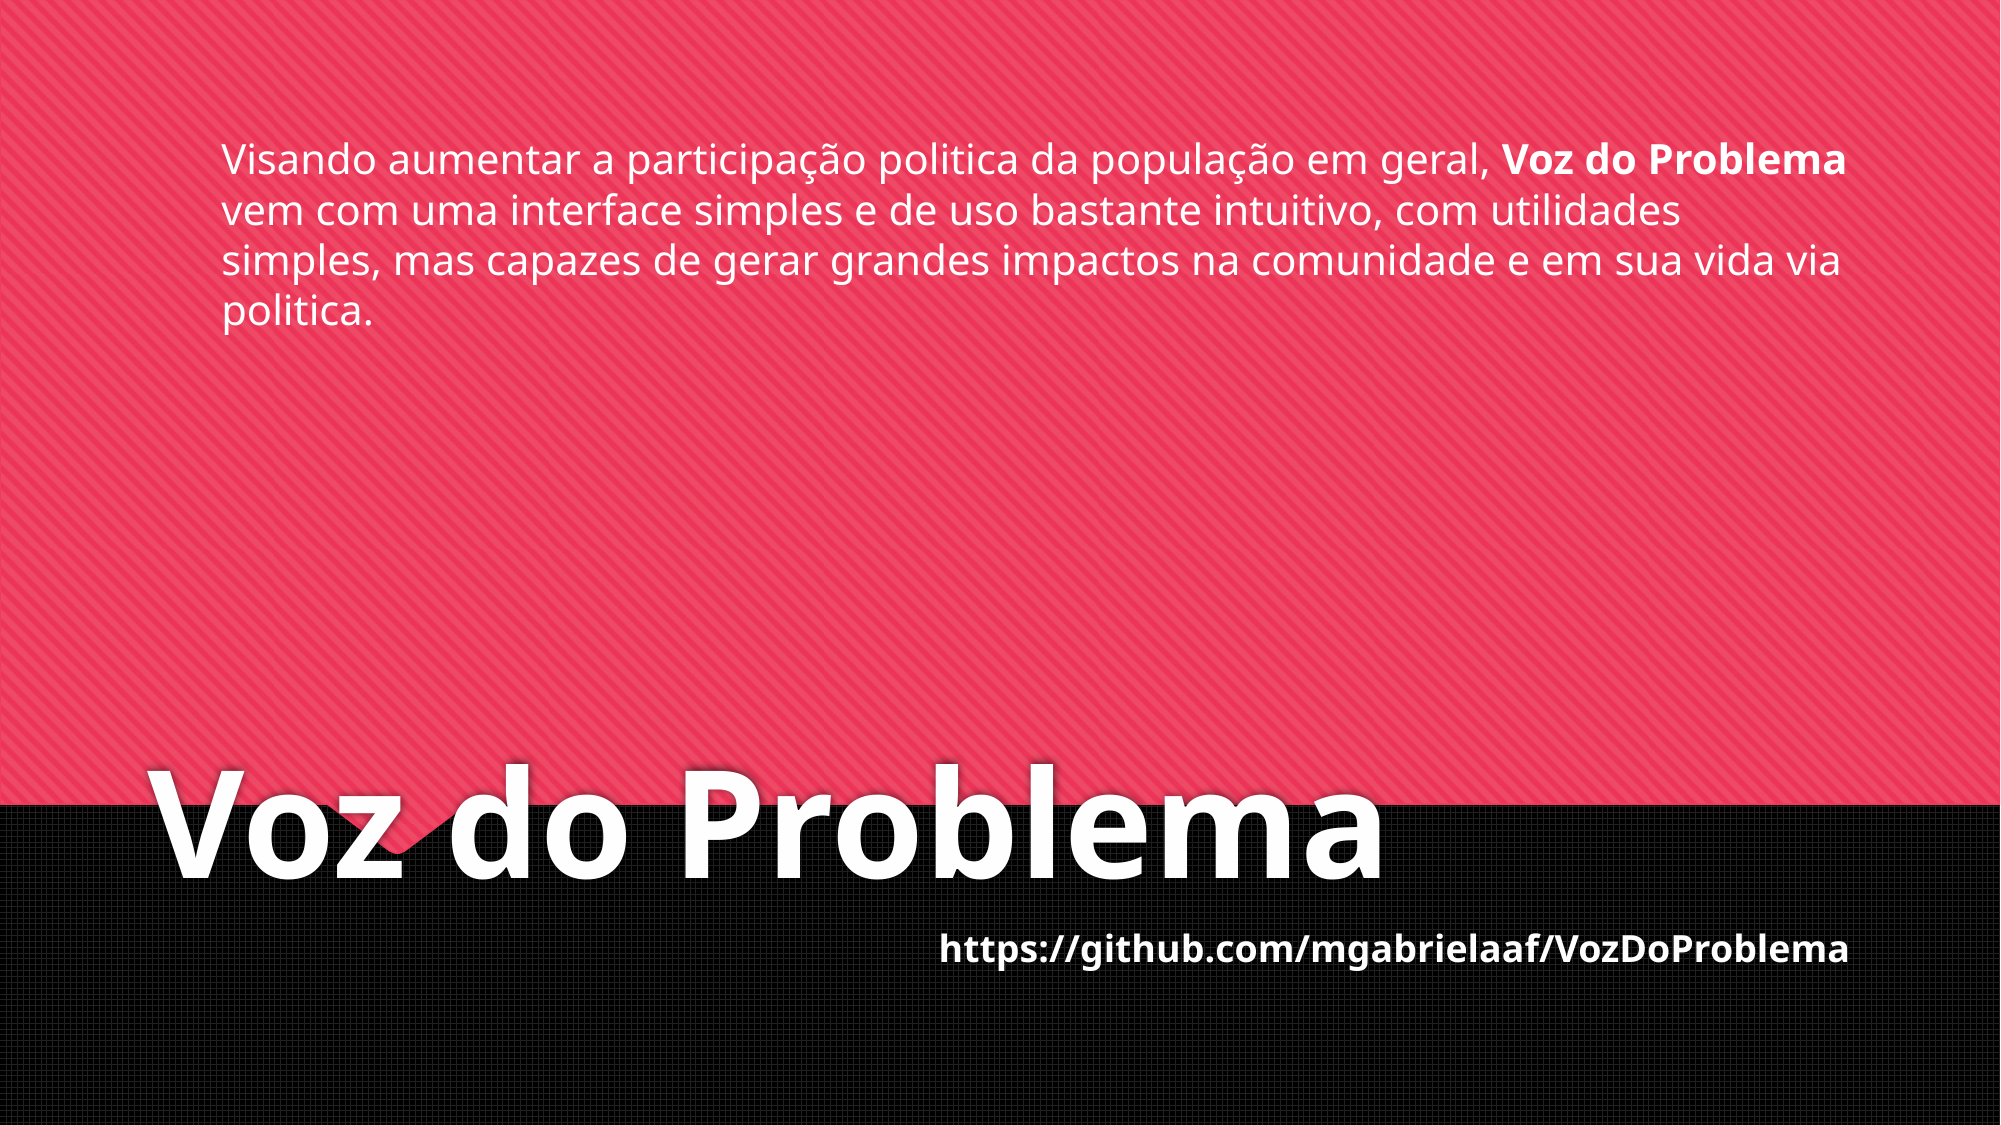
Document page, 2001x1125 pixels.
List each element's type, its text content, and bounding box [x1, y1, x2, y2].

text_box https://github.com/mgabrielaaf/VozDoProblema [923, 918, 2000, 978]
text_box Visando aumentar a participação politica da população em geral, Voz do Problema vem com uma interface simples e de uso bastante intuitivo, com utilidades simples, mas capazes de gerar grandes impactos na comunidade e em sua vida via politica. [206, 126, 1868, 341]
title Voz do Problema [132, 752, 1868, 919]
